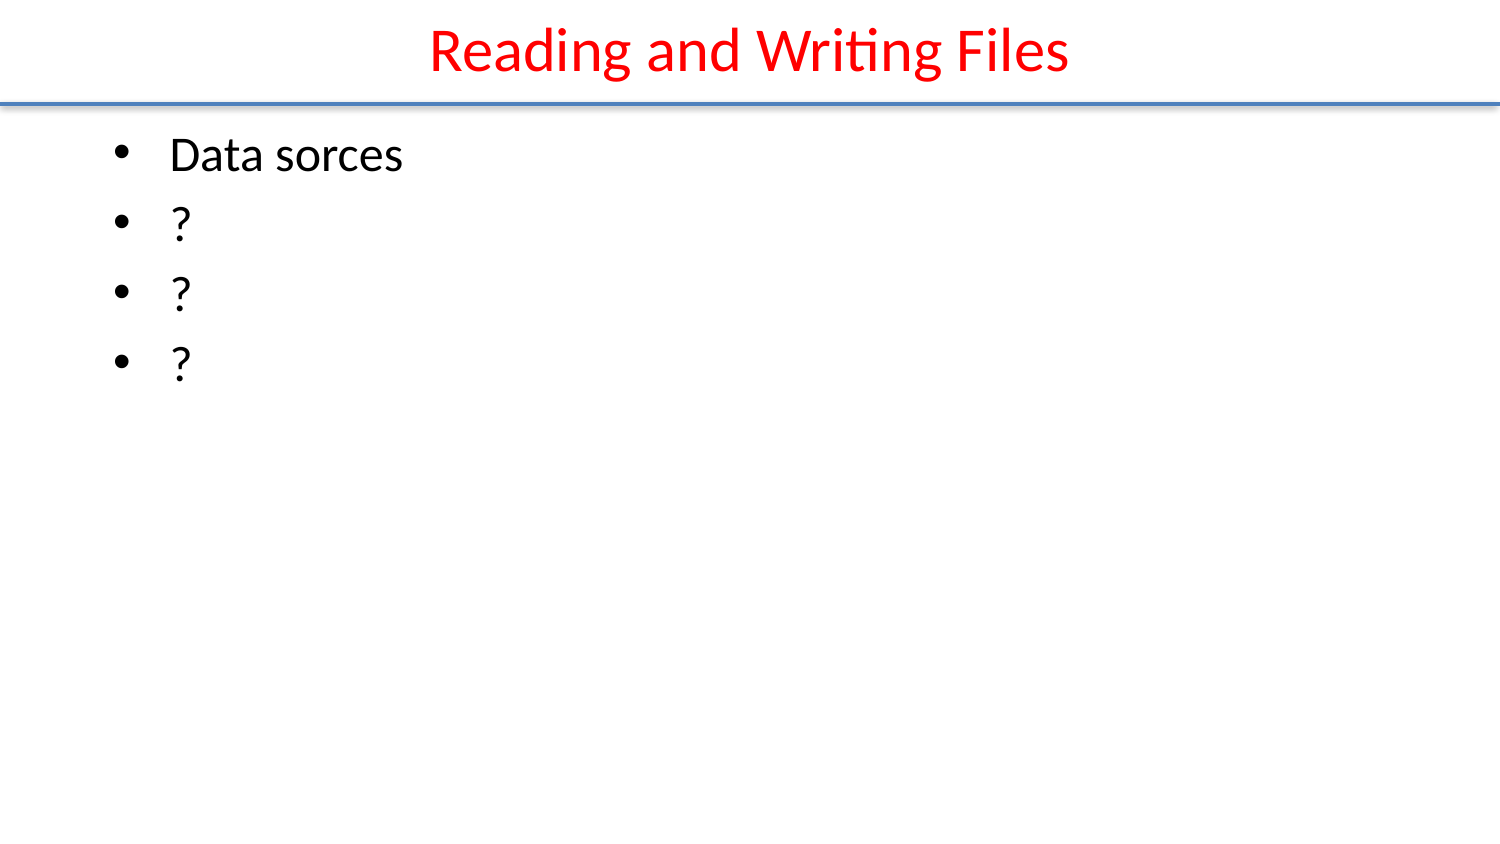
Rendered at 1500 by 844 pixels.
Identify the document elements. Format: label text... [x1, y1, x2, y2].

list Data sorces ? ? ? [98, 113, 1402, 800]
title Reading and Writing Files [0, 0, 1500, 93]
